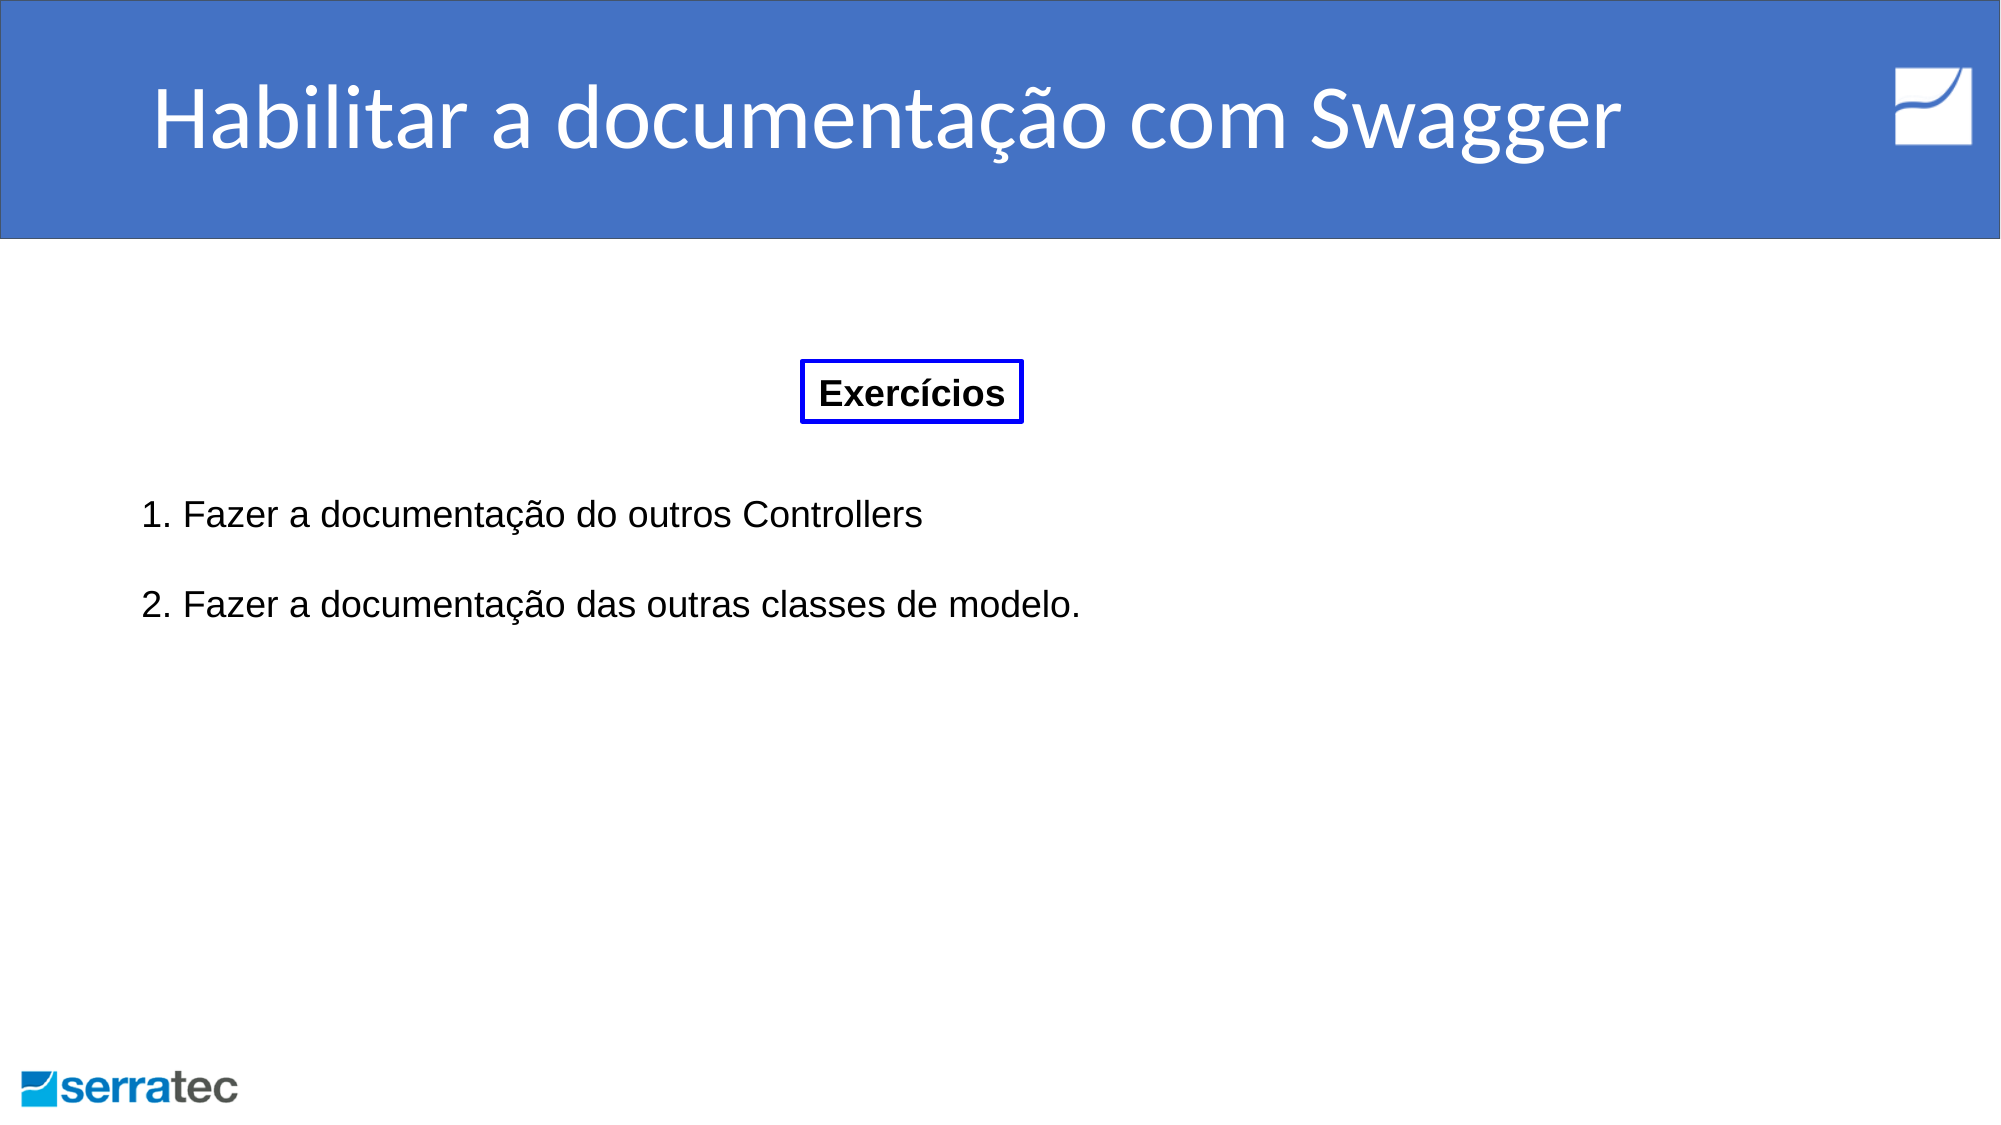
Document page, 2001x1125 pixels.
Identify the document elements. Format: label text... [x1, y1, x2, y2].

picture [14, 1064, 247, 1113]
text_box Exercícios [802, 361, 1022, 422]
picture [1895, 65, 1976, 148]
title Habilitar a documentação com Swagger [137, 9, 1863, 228]
text_box 1. Fazer a documentação do outros Controllers 2. Fazer a documentação das outras classes de modelo. [126, 482, 1127, 634]
